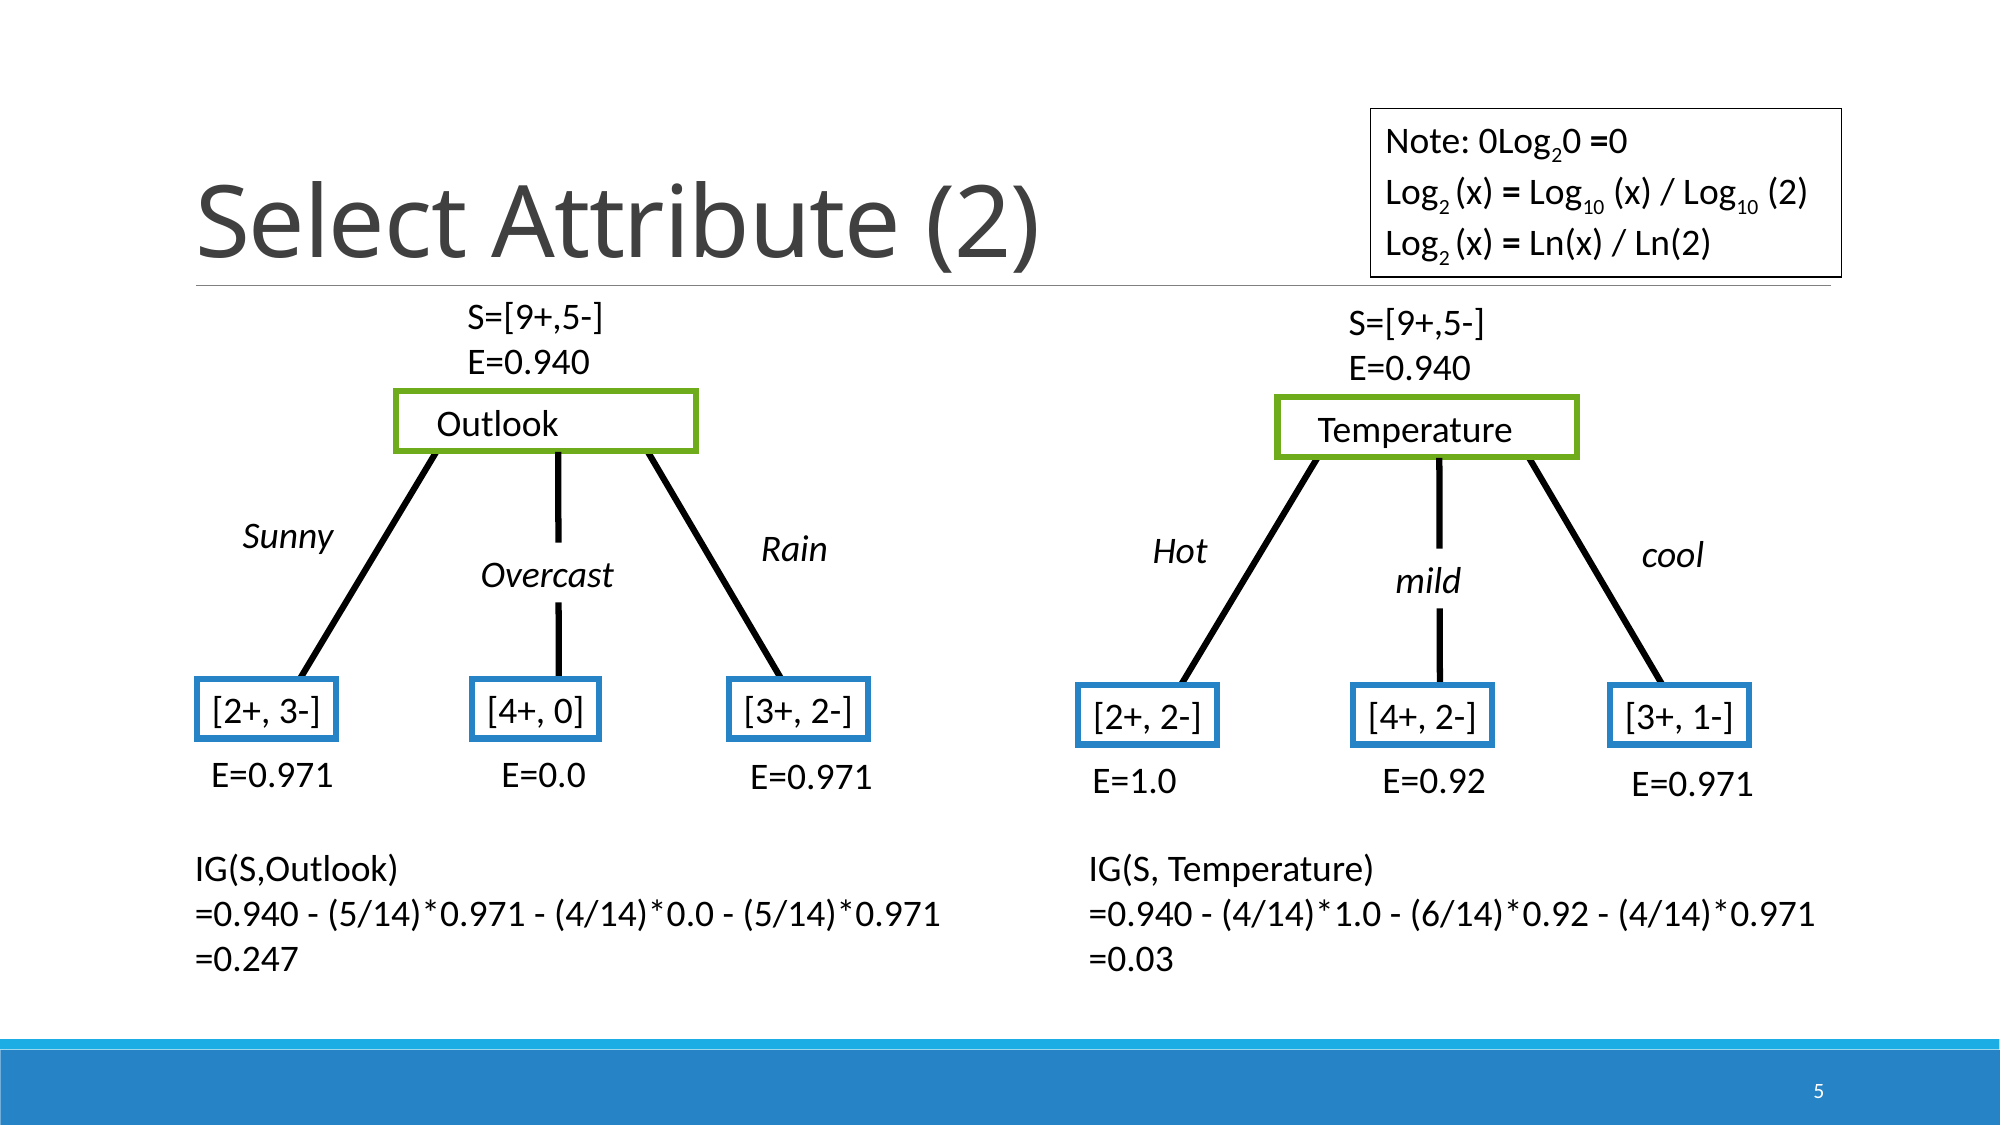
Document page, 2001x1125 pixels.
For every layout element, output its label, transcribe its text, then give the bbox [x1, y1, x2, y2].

text_box IG(S, Temperature) =0.940 - (4/14)*1.0 - (6/14)*0.92 - (4/14)*0.971 =0.03 [1073, 836, 1873, 987]
text_box mild [1340, 548, 1517, 609]
text_box S=[9+,5-] E=0.940 [452, 284, 619, 390]
text_box [3+, 2-] [728, 678, 868, 739]
text_box E=1.0 [1077, 761, 1303, 808]
text_box E=0.971 [735, 745, 961, 805]
text_box Outlook [396, 391, 697, 451]
text_box Rain [746, 516, 844, 576]
text_box E=0.0 [486, 755, 712, 802]
title Select Attribute (2) [180, 47, 1830, 285]
text_box S=[9+,5-] E=0.940 [1333, 290, 1501, 396]
text_box [3+, 1-] [1610, 684, 1749, 745]
text_box Sunny [227, 503, 349, 564]
text_box Temperature [1277, 397, 1578, 457]
text_box E=0.971 [1616, 751, 1842, 811]
text_box [2+, 3-] [197, 678, 336, 739]
text_box Overcast [459, 542, 635, 603]
text_box E=0.92 [1367, 761, 1593, 808]
text_box Note: 0Log20 =0 Log2 (x) = Log10 (x) / Log10 (2) Log2 (x) = Ln(x) / Ln(2) [1370, 108, 1842, 277]
text_box cool [1627, 522, 1720, 582]
text_box [2+, 2-] [1078, 684, 1218, 745]
text_box E=0.971 [196, 755, 422, 802]
text_box IG(S,Outlook) =0.940 - (5/14)*0.971 - (4/14)*0.0 - (5/14)*0.971 =0.247 [180, 836, 979, 987]
text_box [4+, 2-] [1353, 684, 1492, 745]
slide_number 5 [1624, 1059, 1840, 1120]
text_box Hot [1137, 518, 1223, 579]
text_box [4+, 0] [472, 678, 600, 739]
